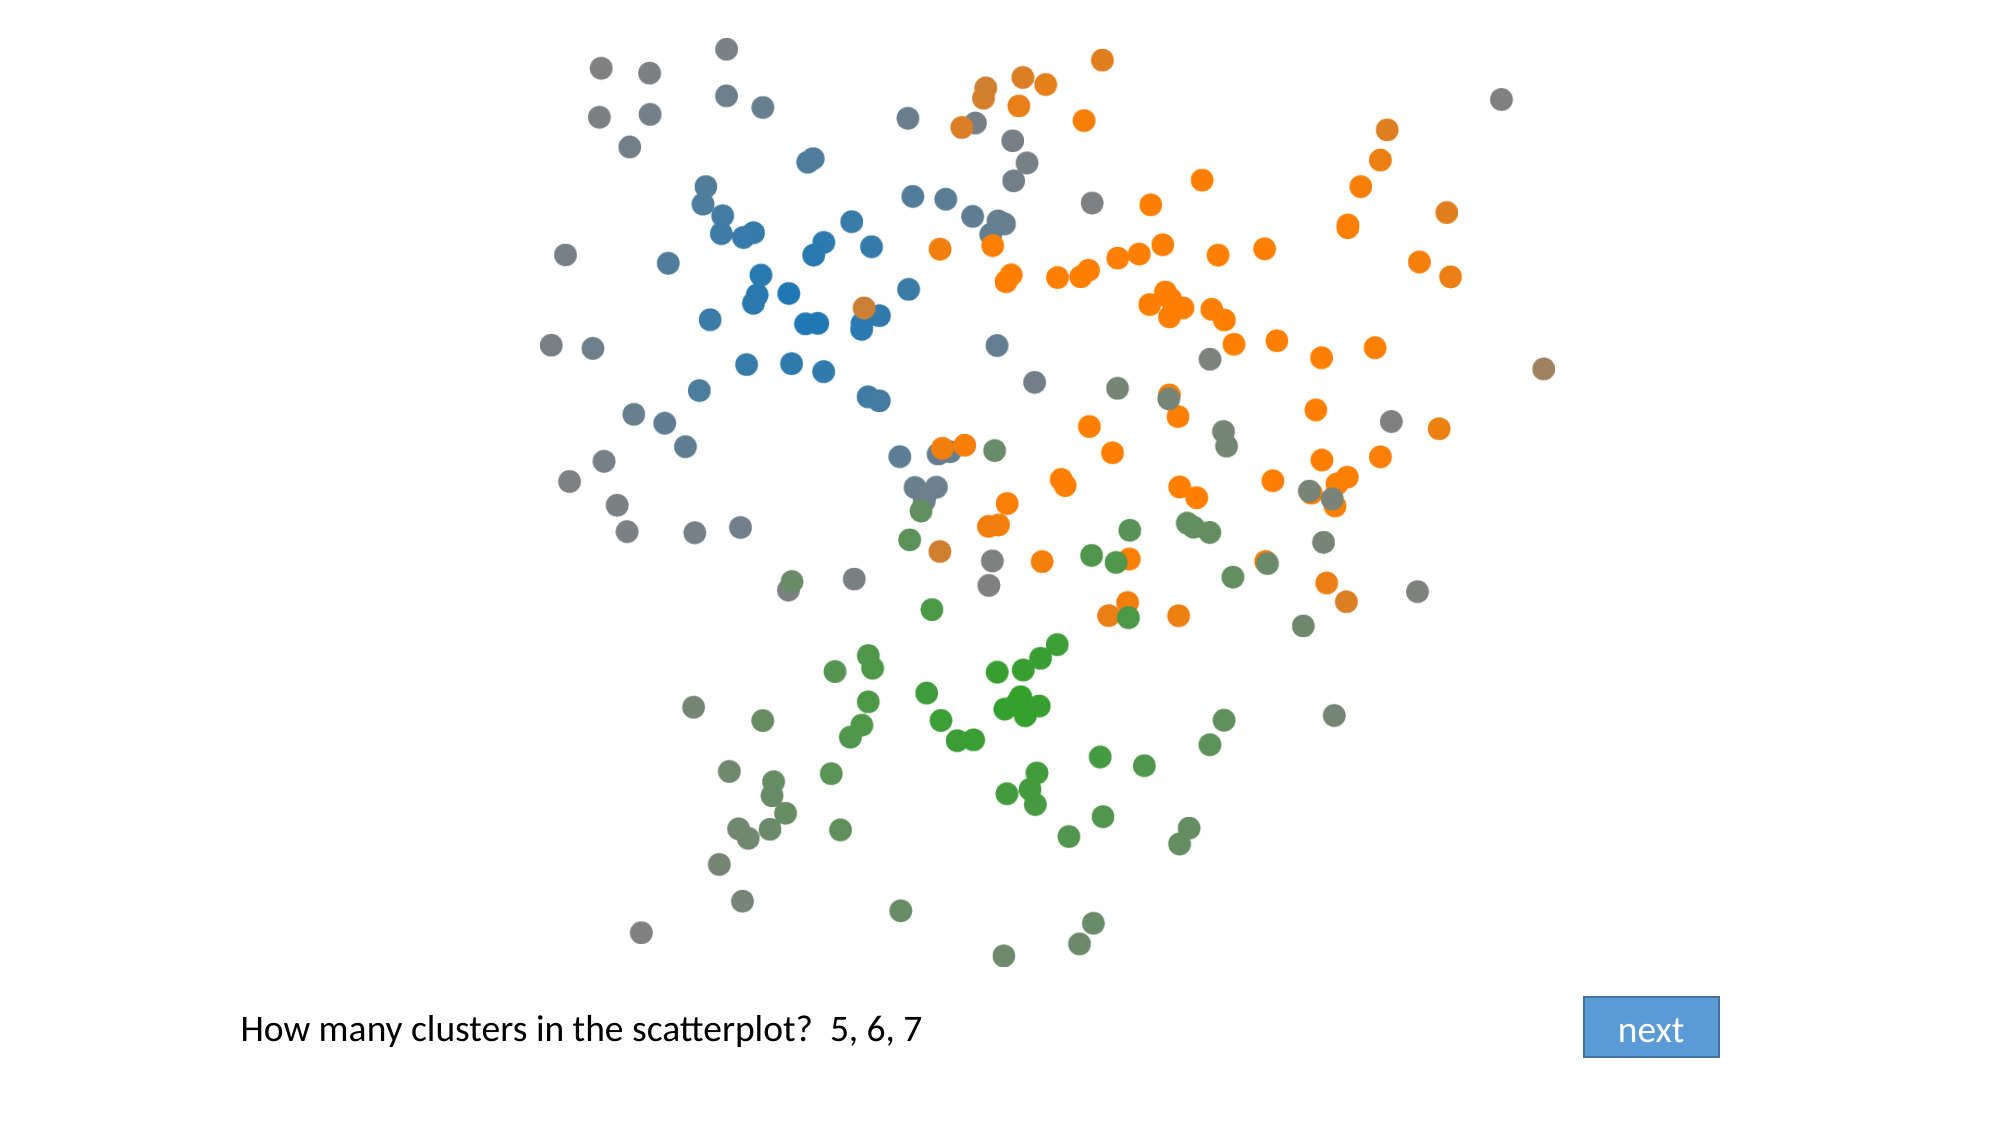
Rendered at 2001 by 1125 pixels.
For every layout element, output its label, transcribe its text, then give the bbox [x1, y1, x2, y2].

picture [540, 38, 1555, 967]
text_box How many clusters in the scatterplot? 5, 6, 7 [225, 996, 939, 1057]
text_box next [1583, 996, 1720, 1058]
